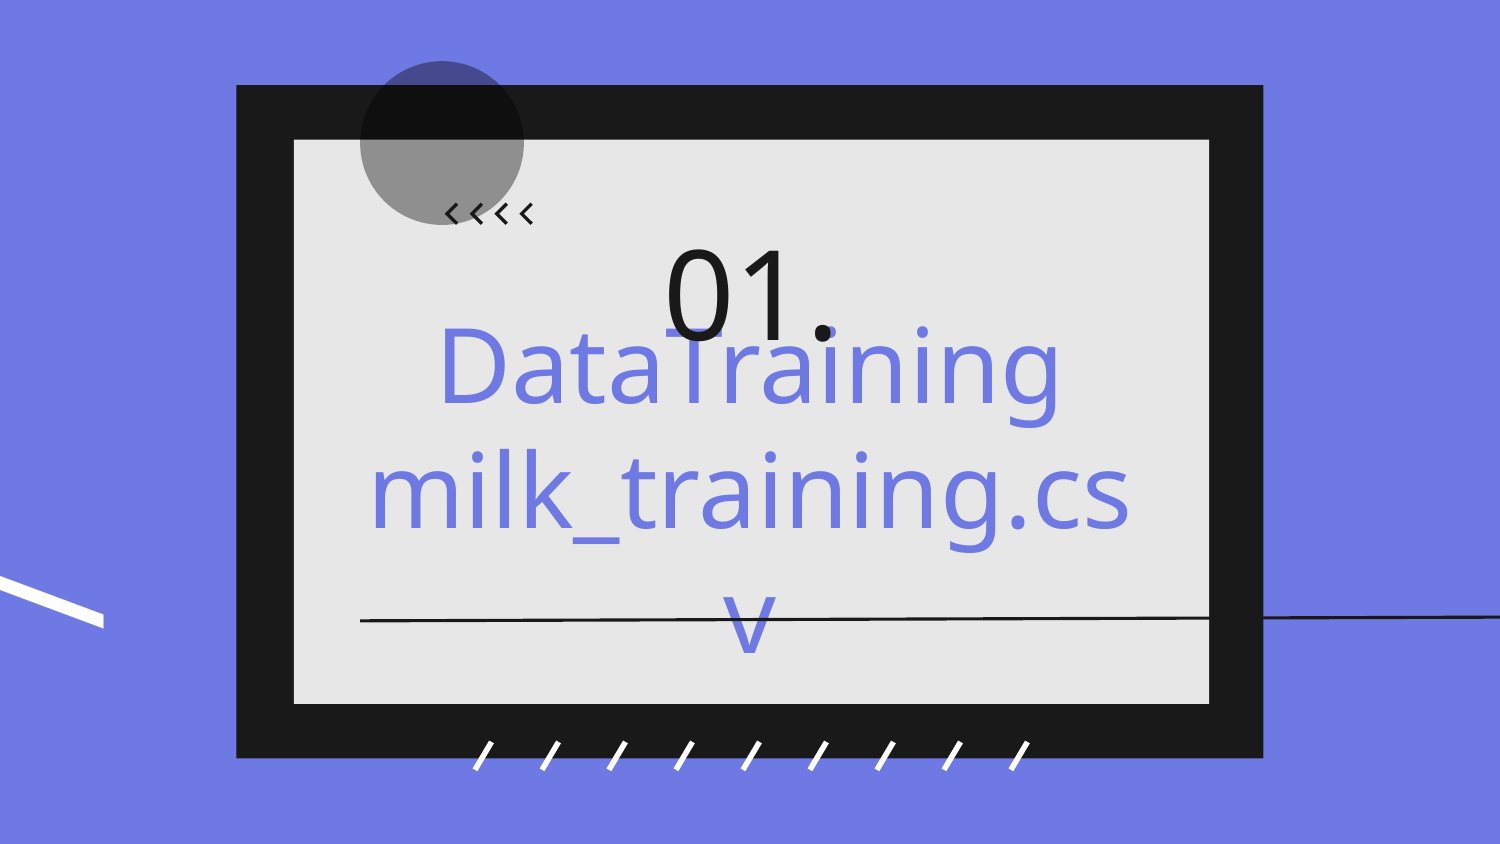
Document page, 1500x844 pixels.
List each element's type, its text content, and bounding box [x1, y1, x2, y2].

text_box [236, 85, 1264, 759]
title DataTraining milk_training.csv [344, 417, 1156, 556]
title 01. [596, 221, 906, 360]
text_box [472, 740, 1031, 772]
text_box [359, 616, 1500, 622]
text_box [444, 202, 534, 226]
text_box [360, 61, 524, 225]
text_box [293, 139, 1210, 704]
